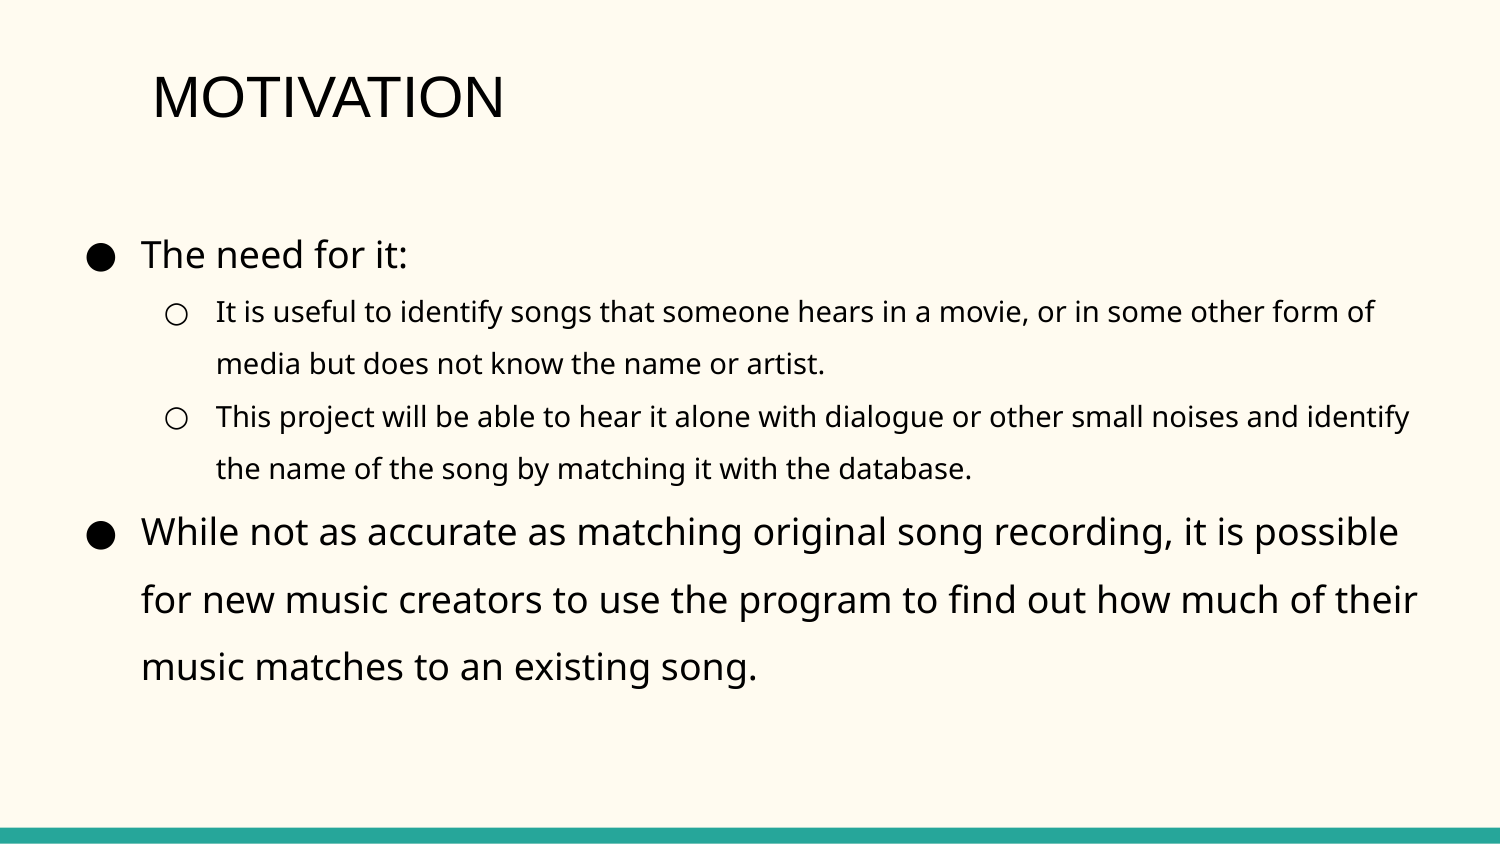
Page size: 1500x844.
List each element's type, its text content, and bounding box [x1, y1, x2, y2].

text_box The need for it: It is useful to identify songs that someone hears in a movie, or in some other form of media but does not know the name or artist. This project will be able to hear it alone with dialogue or other small noises and identify the name of the song by matching it with the database. While not as accurate as matching original song recording, it is possible for new music creators to use the program to find out how much of their music matches to an existing song. [51, 193, 1449, 750]
text_box MOTIVATION [137, 44, 1323, 159]
